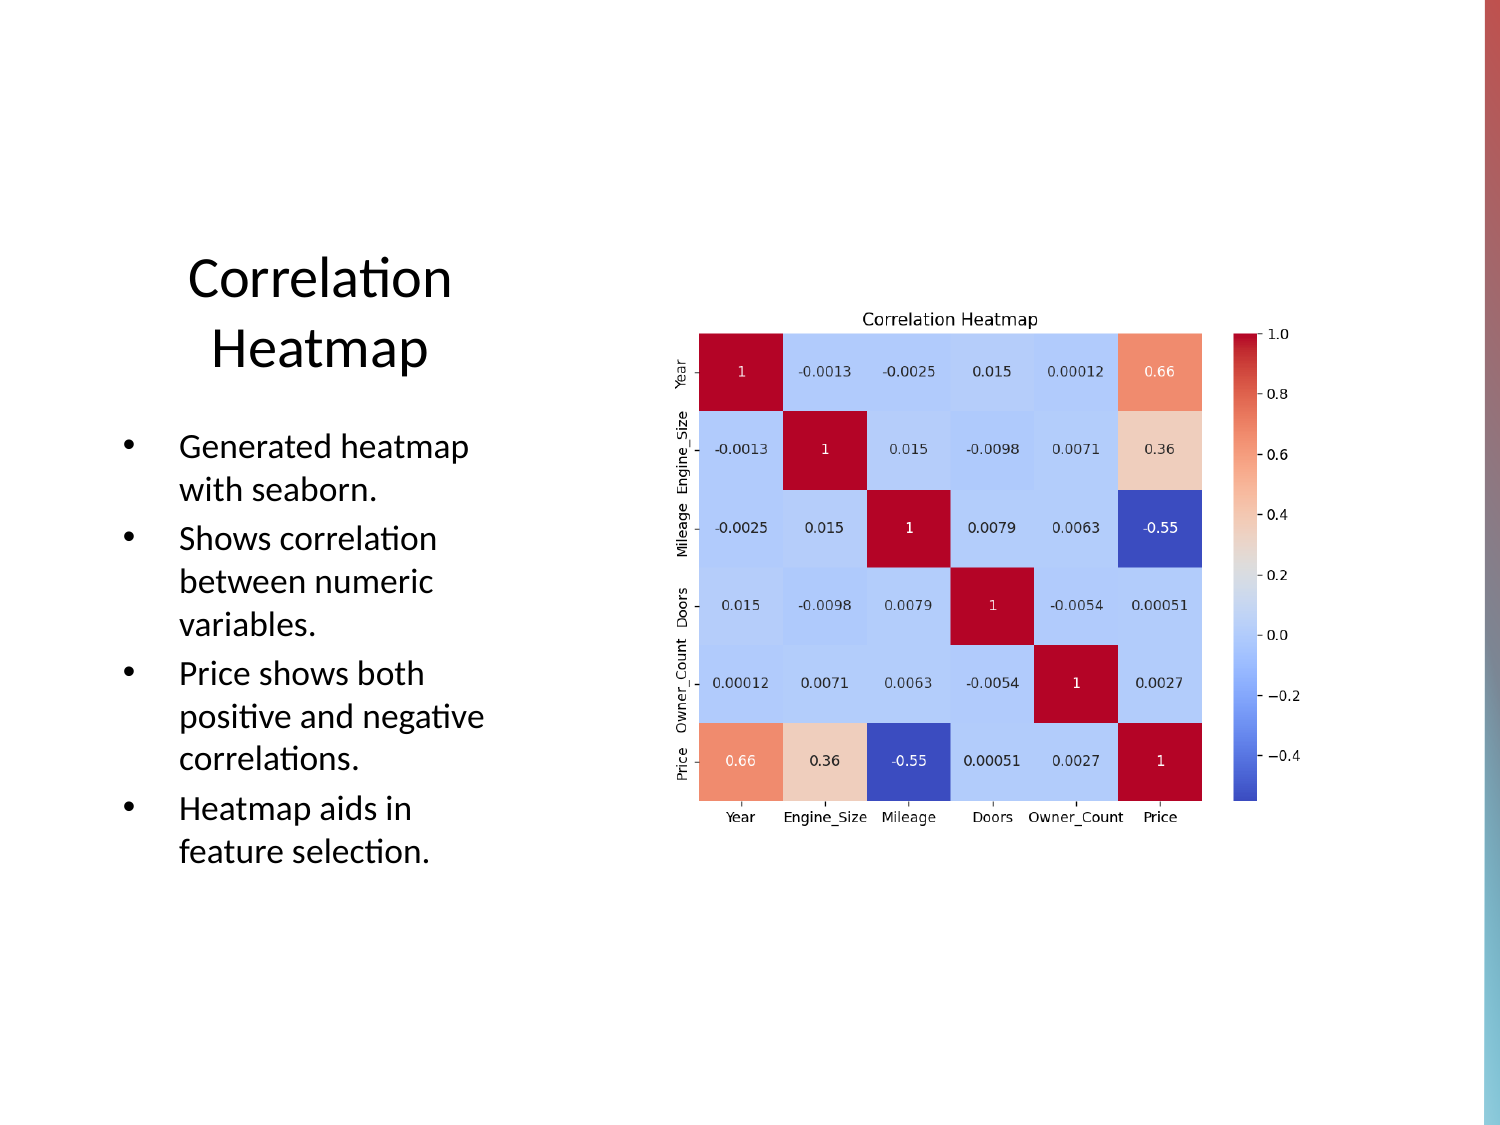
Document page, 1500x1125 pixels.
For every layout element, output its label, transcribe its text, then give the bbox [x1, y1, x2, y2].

picture [613, 266, 1400, 861]
list Generated heatmap with seaborn. Shows correlation between numeric variables. Price shows both positive and negative correlations. Heatmap aids in feature selection. [107, 415, 533, 982]
title Correlation Heatmap [107, 121, 533, 387]
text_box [1484, 0, 1500, 1125]
